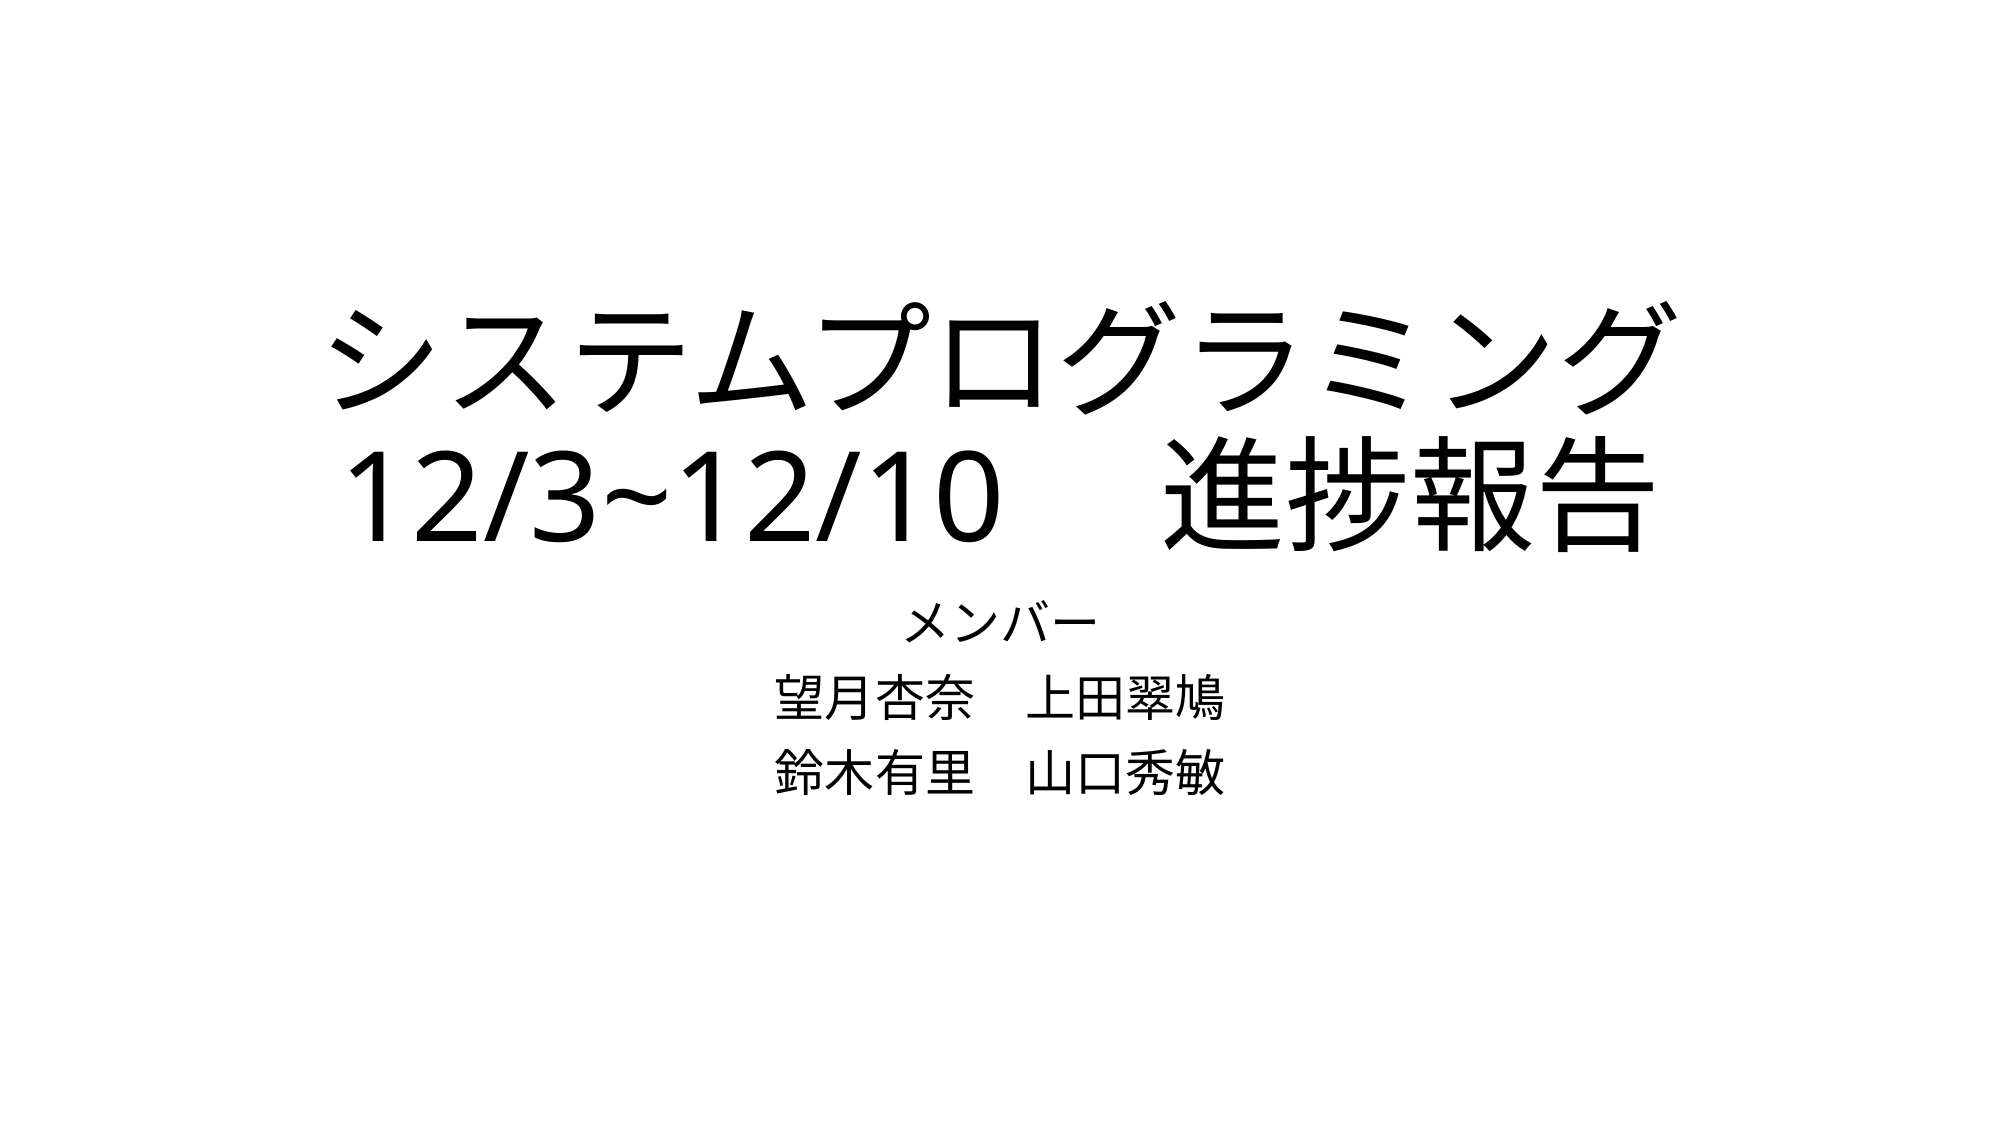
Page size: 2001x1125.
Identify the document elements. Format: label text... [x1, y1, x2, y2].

subtitle メンバー 望月杏奈 上田翠鳩 鈴木有里 山口秀敏 [249, 590, 1750, 863]
title システムプログラミング 12/3~12/10 進捗報告 [249, 184, 1750, 576]
